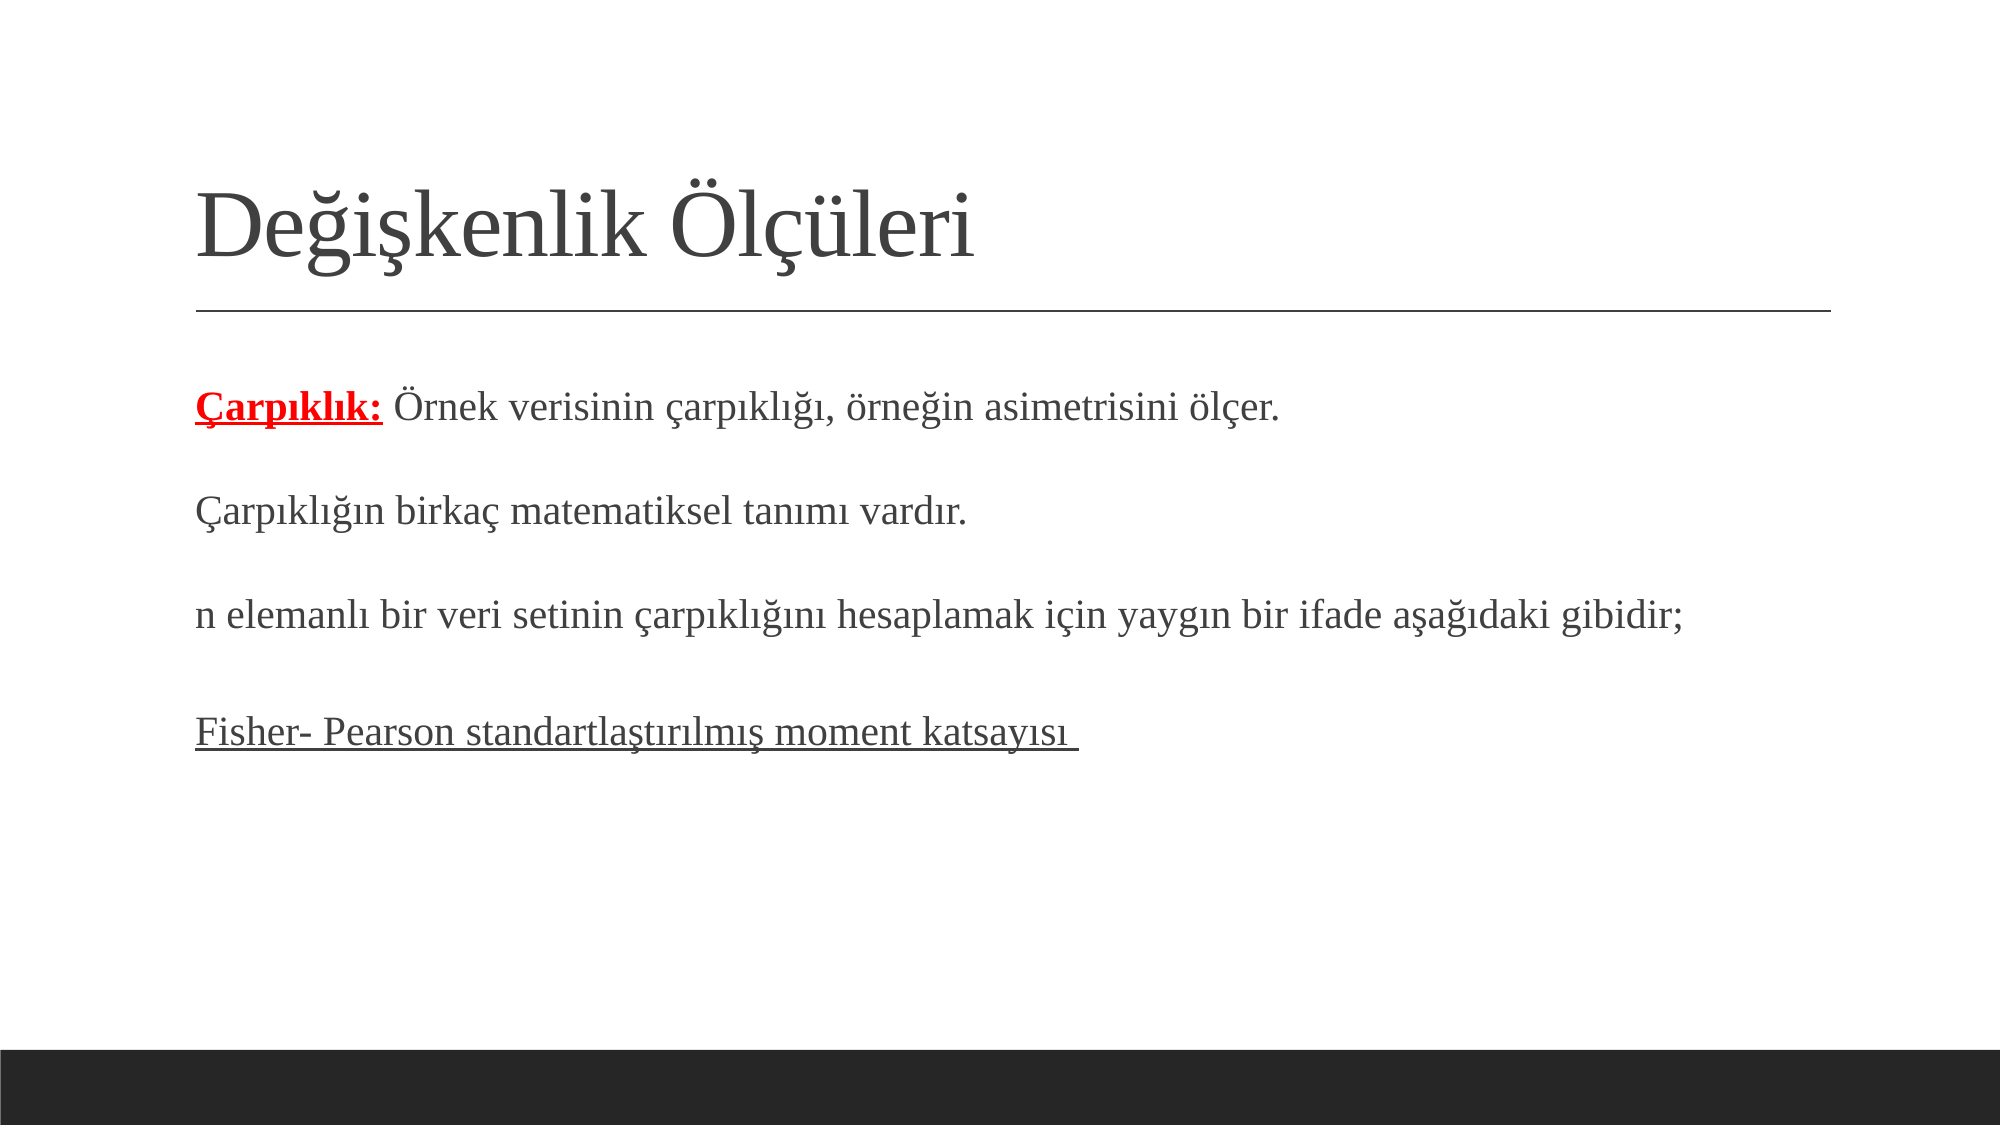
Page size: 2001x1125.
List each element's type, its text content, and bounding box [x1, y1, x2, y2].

title Değişkenlik Ölçüleri [180, 47, 1830, 285]
